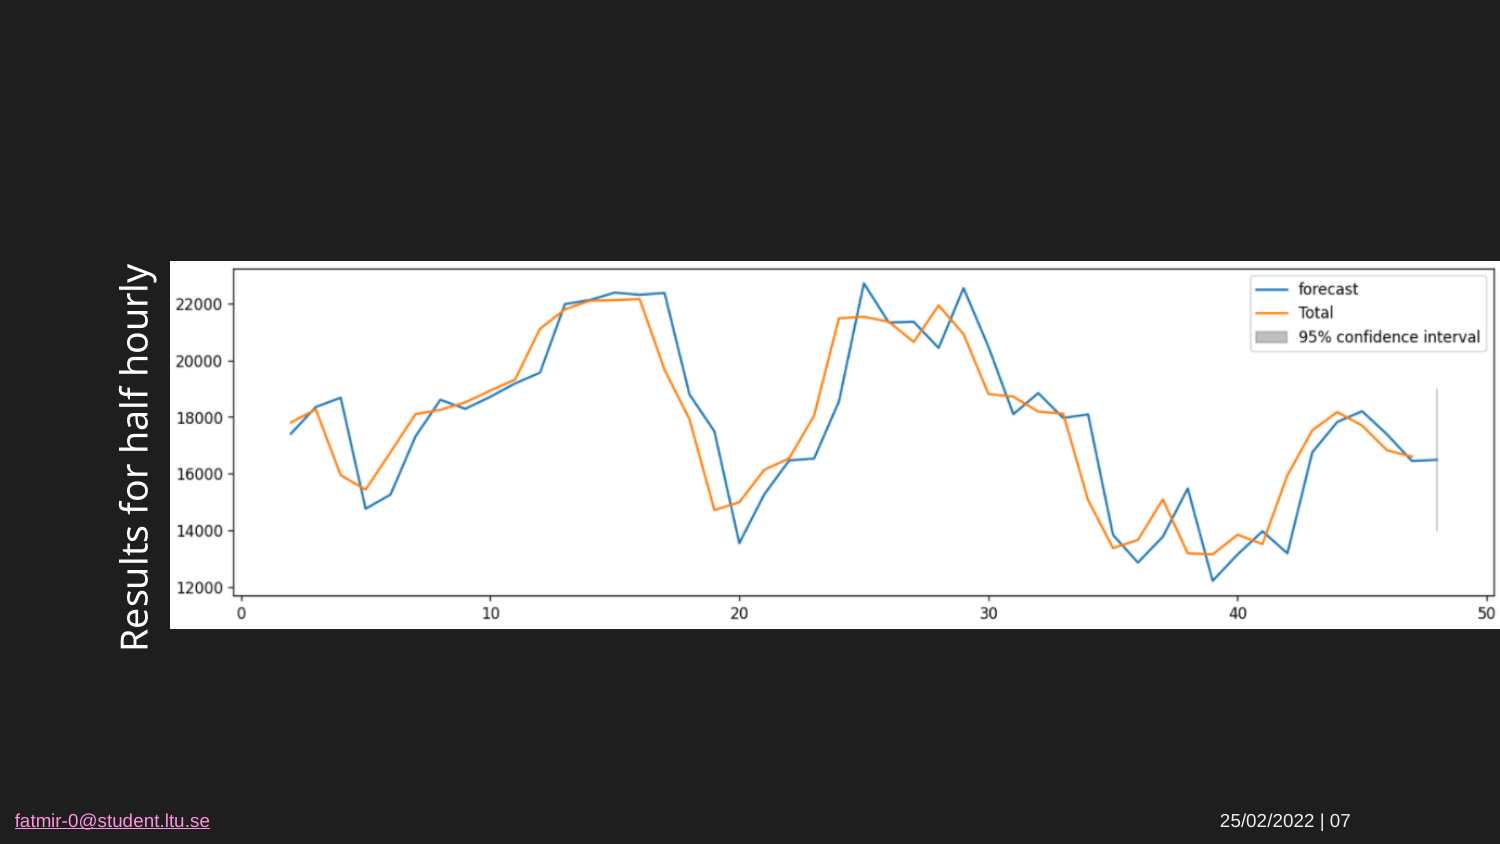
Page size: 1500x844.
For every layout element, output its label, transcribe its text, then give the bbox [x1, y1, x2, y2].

title Results for half hourly [79, 122, 186, 795]
text_box fatmir-0@student.ltu.se 25/02/2022 | 07 [0, 801, 1500, 839]
picture [170, 261, 1500, 630]
